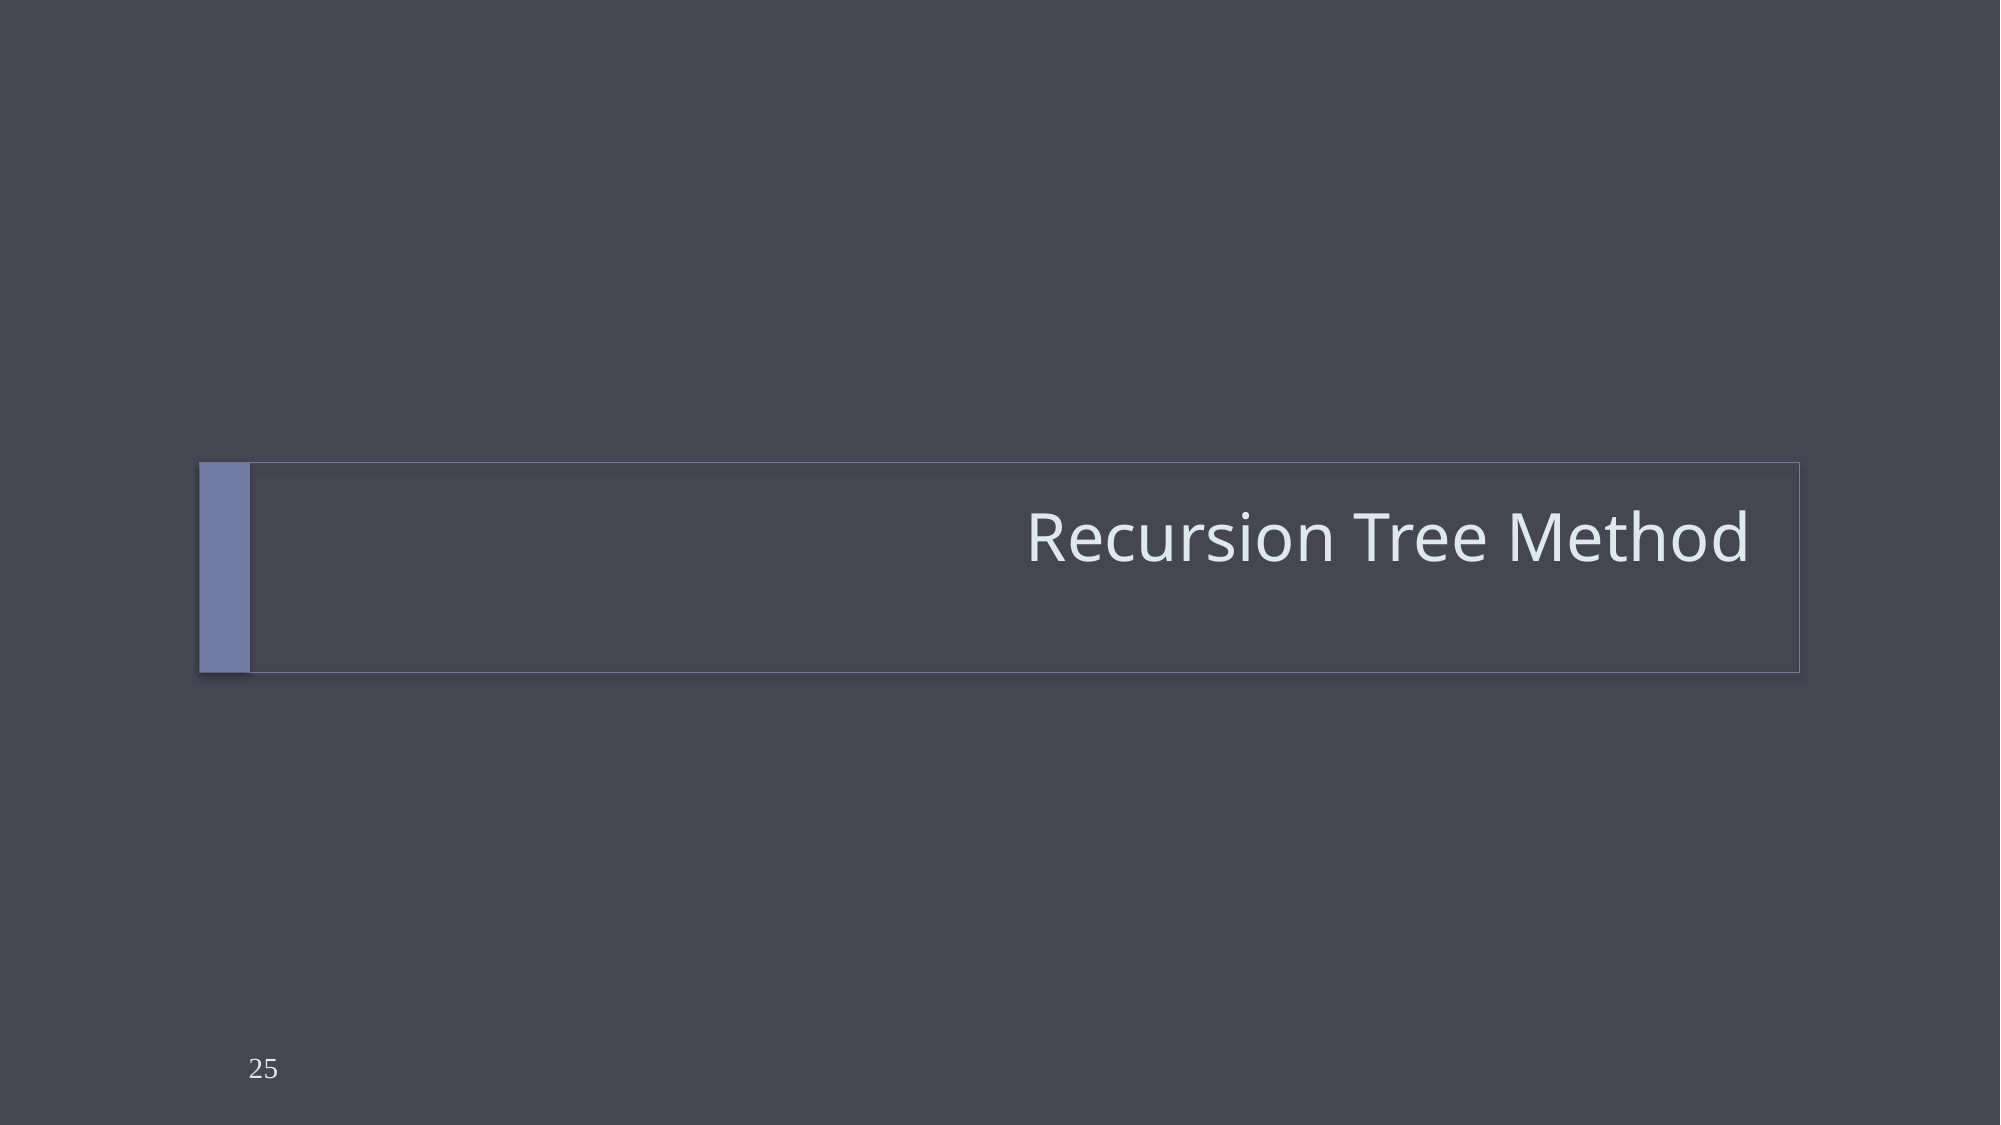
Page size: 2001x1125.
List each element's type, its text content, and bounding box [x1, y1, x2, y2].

slide_number 25 [233, 1042, 567, 1103]
title Recursion Tree Method [266, 487, 1767, 663]
